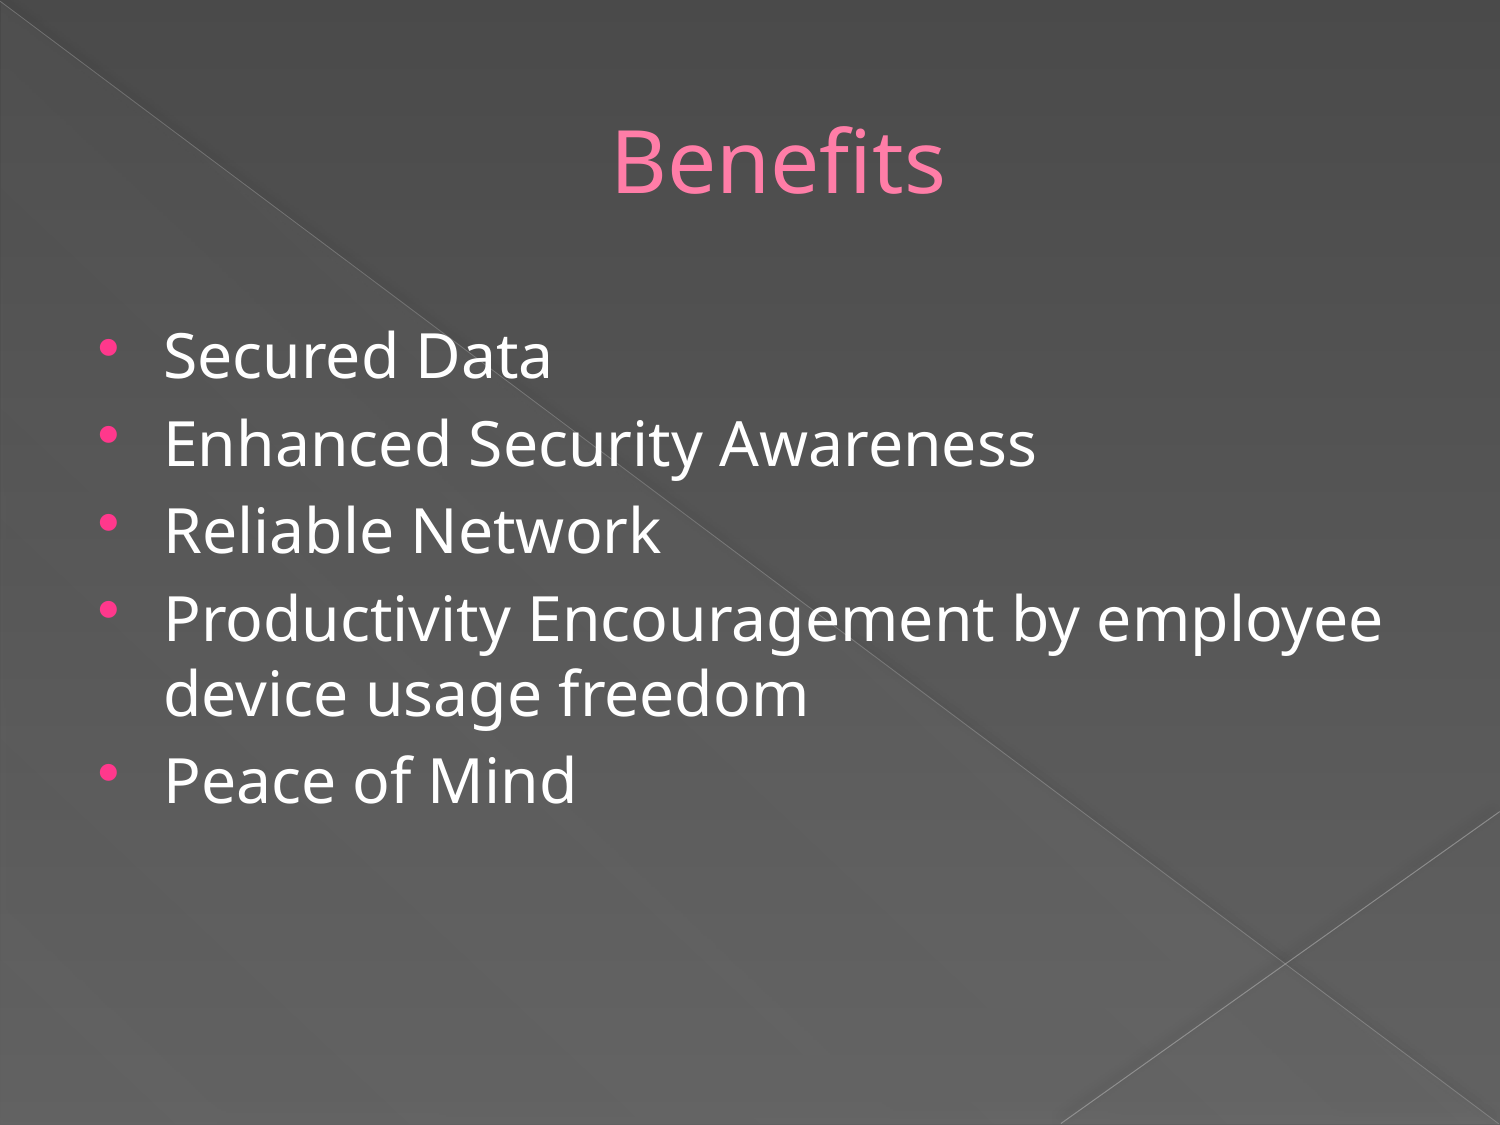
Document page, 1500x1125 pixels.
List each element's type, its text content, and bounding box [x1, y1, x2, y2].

title Benefits [75, 43, 1425, 274]
list Secured Data Enhanced Security Awareness Reliable Network Productivity Encouragement by employee device usage freedom Peace of Mind [75, 308, 1425, 1059]
